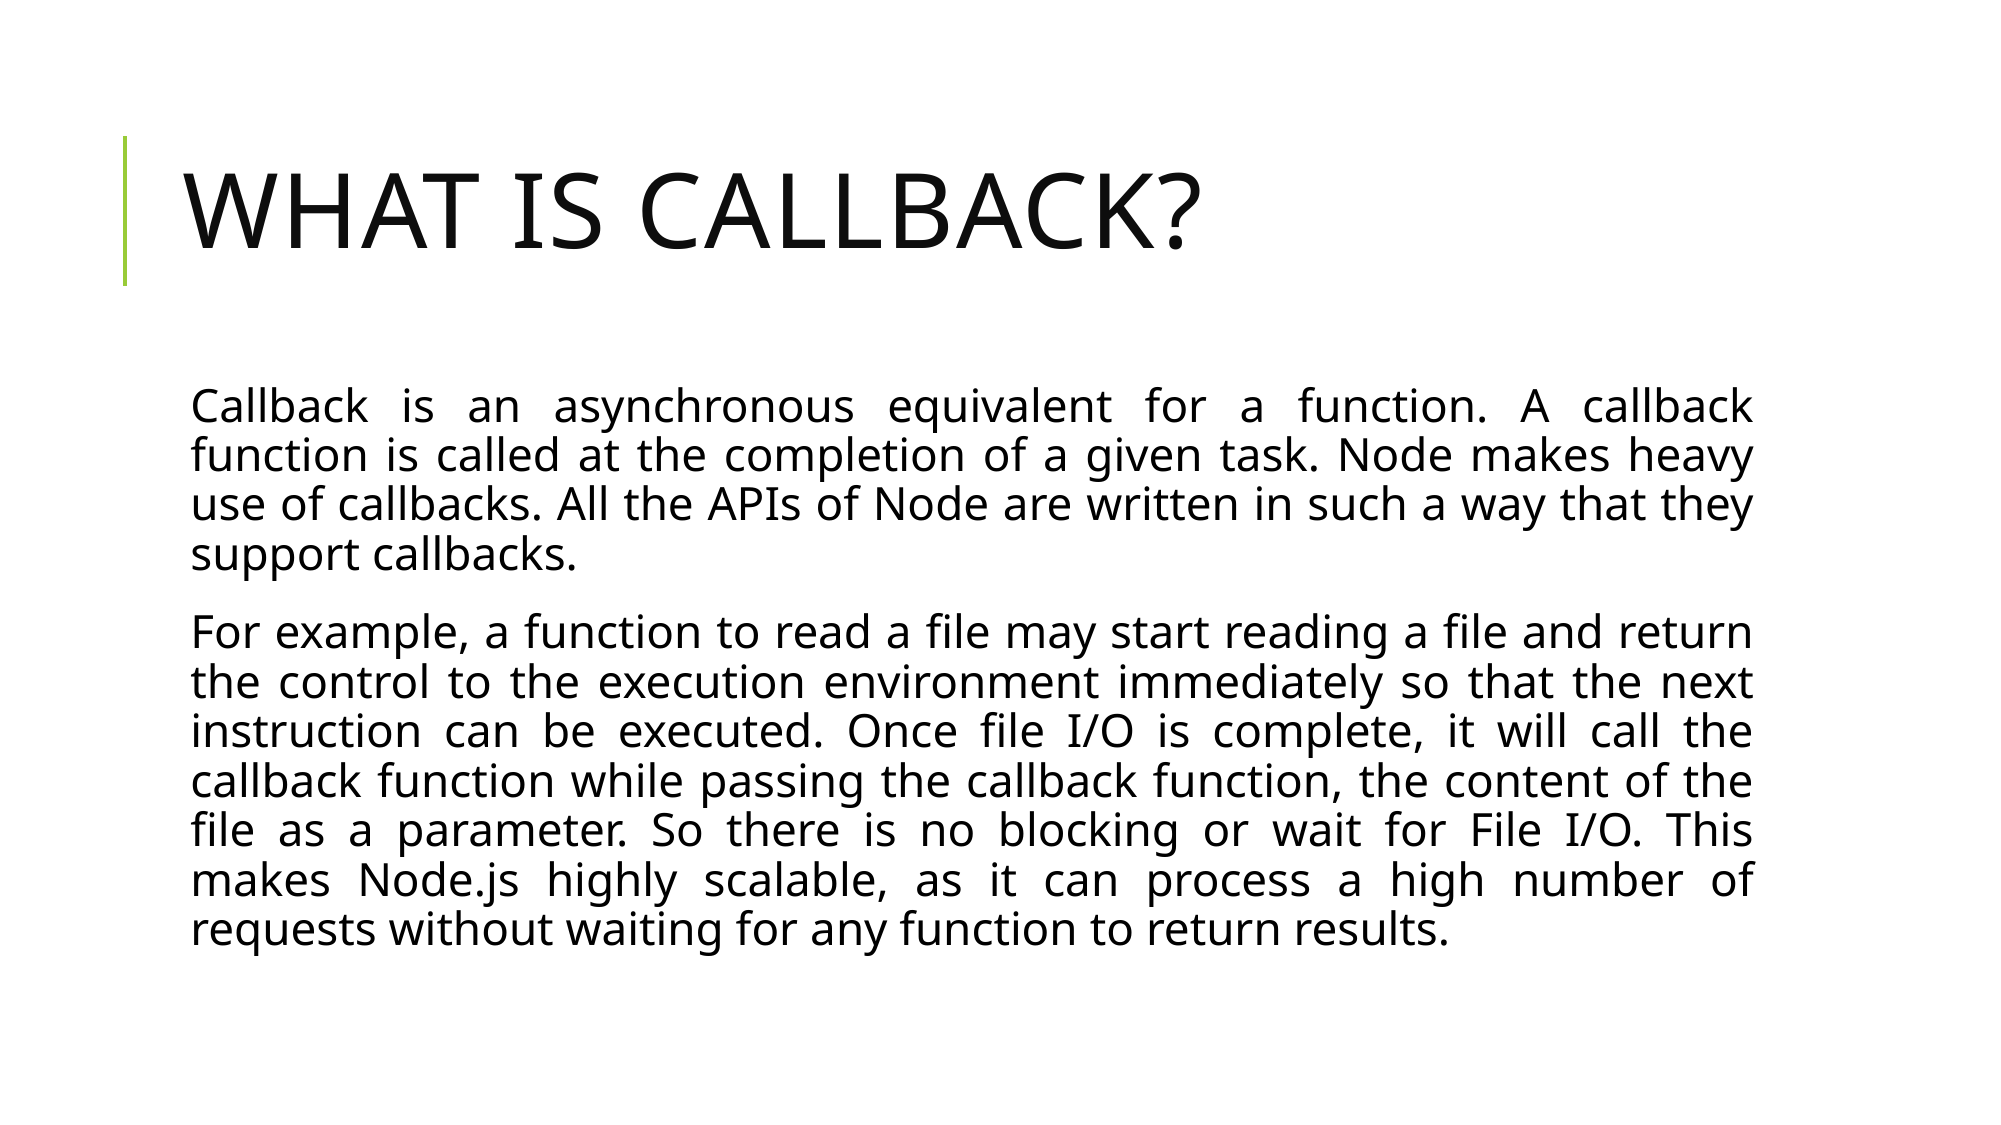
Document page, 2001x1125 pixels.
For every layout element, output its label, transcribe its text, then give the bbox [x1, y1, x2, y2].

list Callback is an asynchronous equivalent for a function. A callback function is called at the completion of a given task. Node makes heavy use of callbacks. All the APIs of Node are written in such a way that they support callbacks. For example, a function to read a file may start reading a file and return the control to the execution environment immediately so that the next instruction can be executed. Once file I/O is complete, it will call the callback function while passing the callback function, the content of the file as a parameter. So there is no blocking or wait for File I/O. This makes Node.js highly scalable, as it can process a high number of requests without waiting for any function to return results. [168, 375, 1763, 1035]
title What is Callback? [168, 96, 1763, 342]
